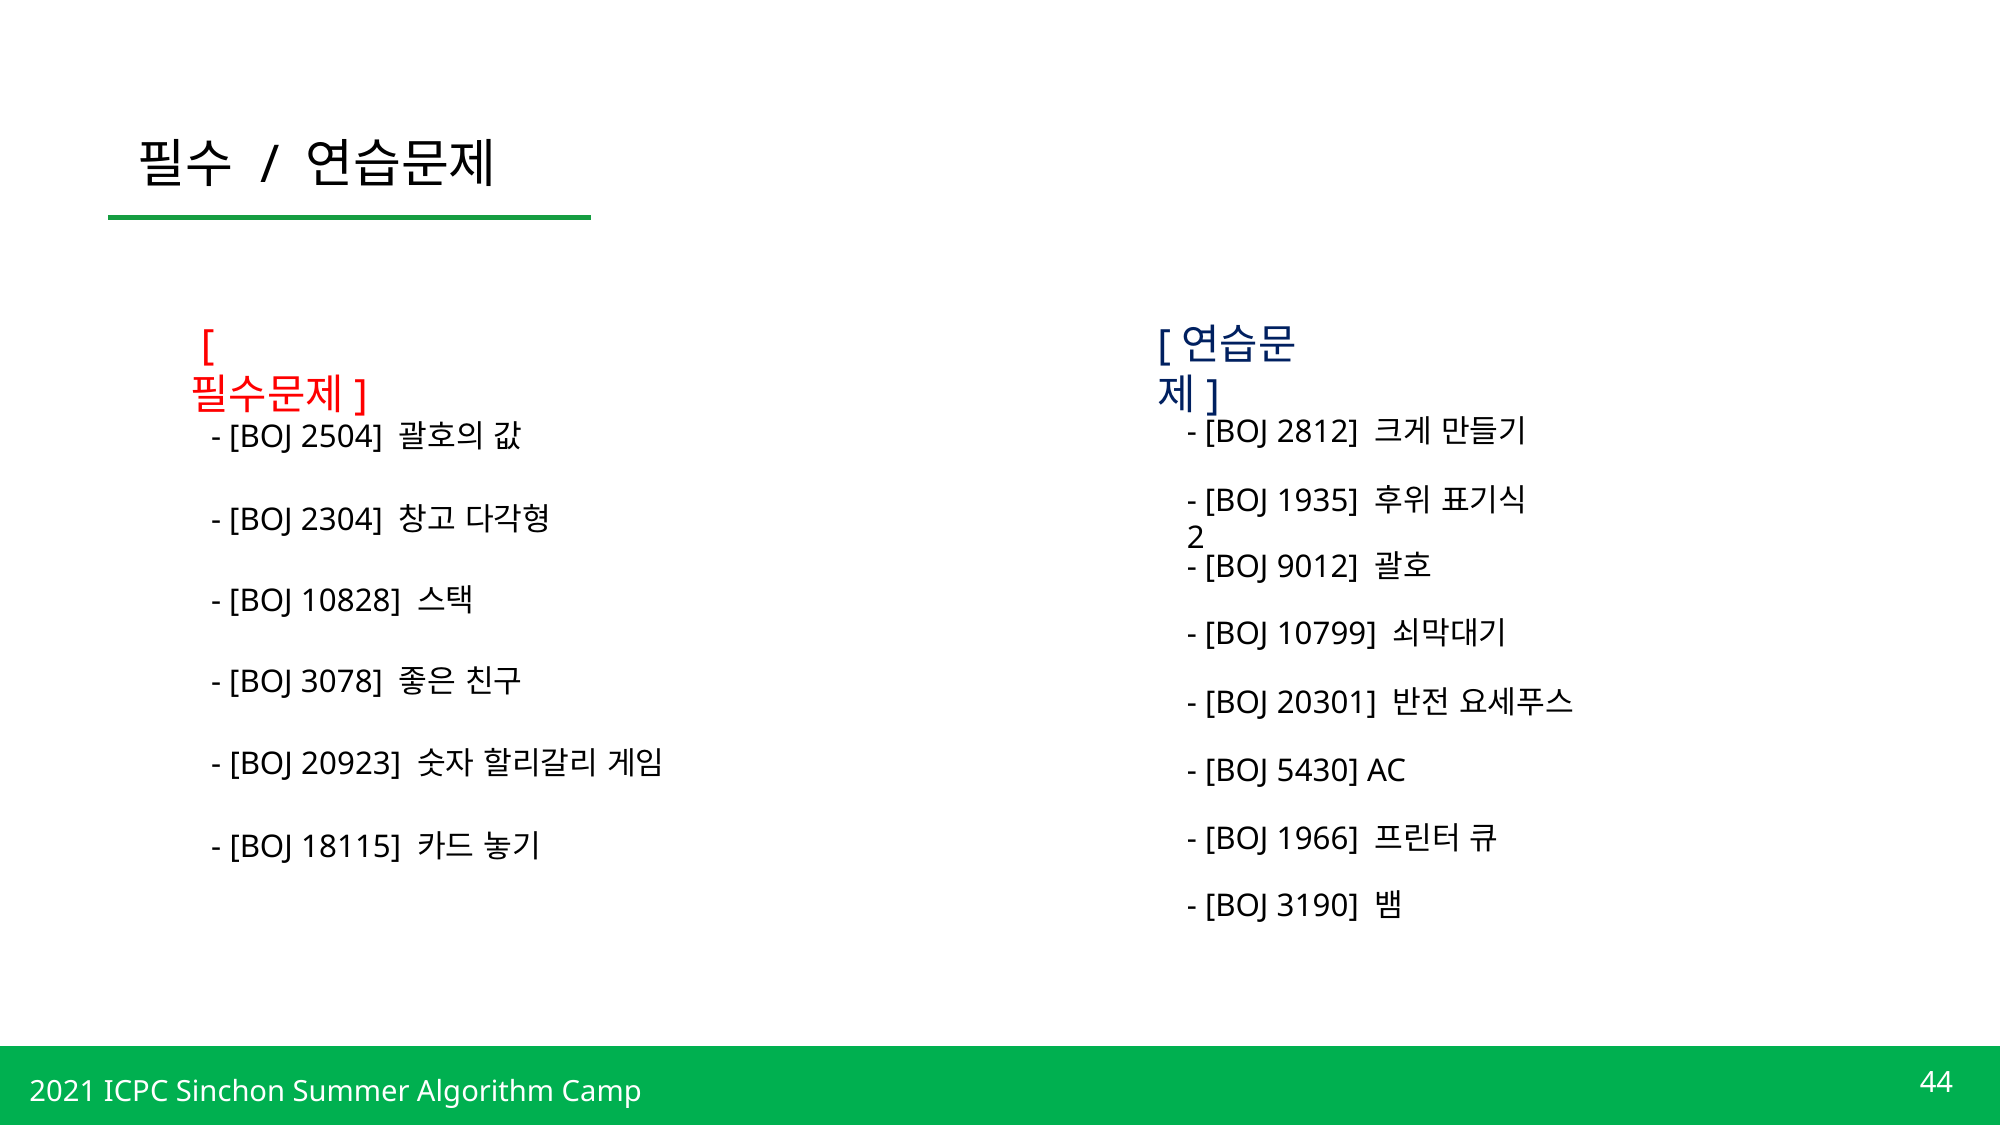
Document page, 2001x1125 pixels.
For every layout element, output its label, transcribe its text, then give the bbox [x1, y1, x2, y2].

text_box - [BOJ 2812] 크게 만들기 [1172, 404, 1564, 457]
text_box - [BOJ 1966] 프린터 큐 [1172, 811, 1605, 864]
text_box - [BOJ 3078] 좋은 친구 [196, 653, 588, 706]
text_box 2021 ICPC Sinchon Summer Algorithm Camp [14, 1064, 880, 1115]
text_box - [BOJ 5430] AC [1172, 742, 1605, 795]
text_box - [BOJ 18115] 카드 놓기 [196, 819, 690, 872]
text_box [0, 1046, 2000, 1125]
text_box - [BOJ 3190] 뱀 [1172, 878, 1605, 931]
slide_number 44 [1817, 1053, 1969, 1114]
text_box - [BOJ 10799] 쇠막대기 [1172, 605, 1564, 659]
text_box 필수 / 연습문제 [123, 123, 690, 201]
text_box - [BOJ 1935] 후위 표기식2 [1172, 472, 1564, 563]
text_box - [BOJ 2304] 창고 다각형 [196, 491, 588, 544]
text_box [필수문제] [175, 310, 393, 426]
text_box [연습문제] [1142, 310, 1360, 426]
text_box - [BOJ 9012] 괄호 [1172, 563, 1564, 592]
text_box - [BOJ 20923] 숫자 할리갈리 게임 [196, 736, 690, 789]
text_box - [BOJ 20301] 반전 요세푸스 [1172, 675, 1605, 728]
text_box - [BOJ 10828] 스택 [196, 572, 588, 625]
text_box - [BOJ 2504] 괄호의 값 [196, 408, 588, 461]
